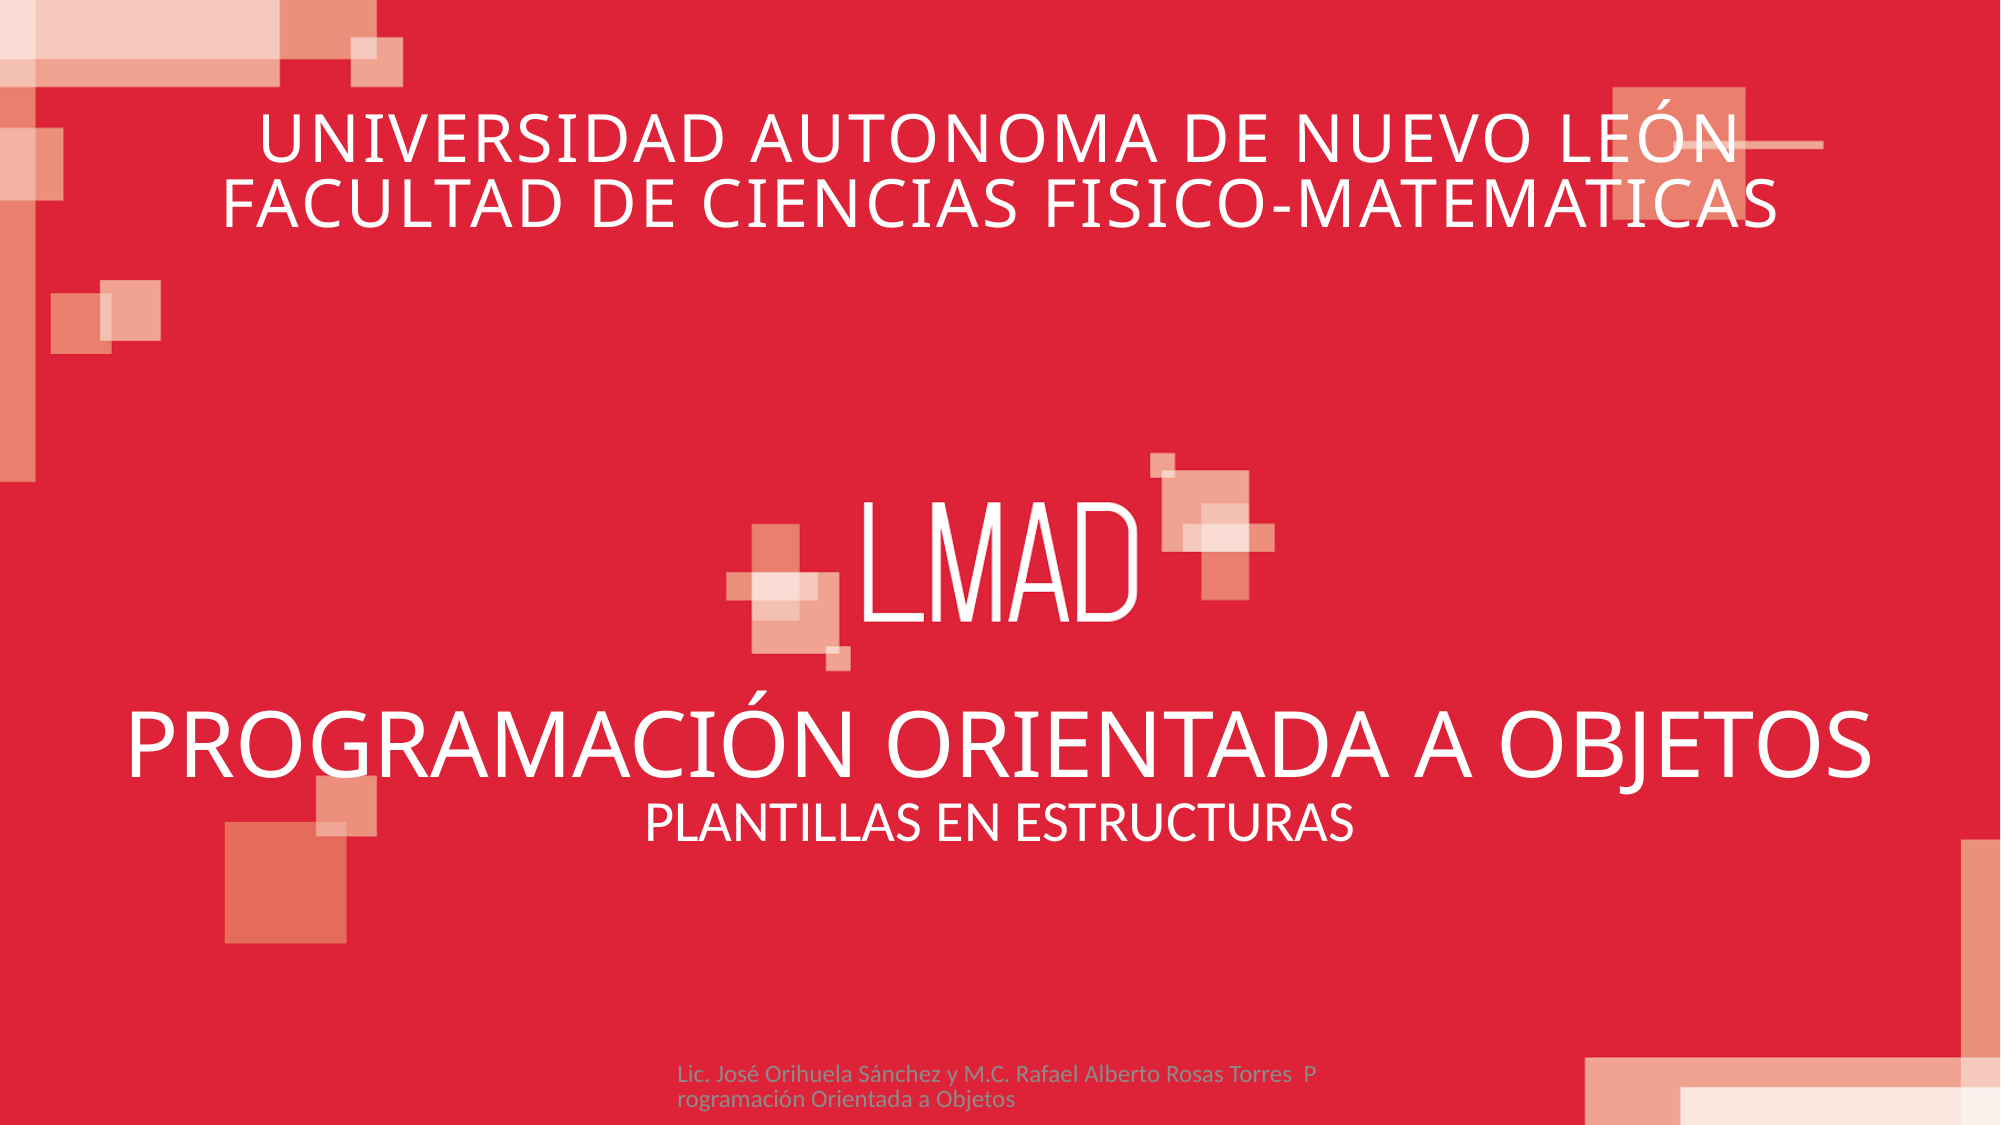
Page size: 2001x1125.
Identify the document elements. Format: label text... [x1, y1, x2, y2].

title PROGRAMACIÓN ORIENTADA A OBJETOS [0, 605, 2000, 783]
text_box UNIVERSIDAD AUTONOMA DE NUEVO LEÓN FACULTAD DE CIENCIAS FISICO-MATEMATICAS [60, 33, 1942, 319]
picture [0, 0, 2001, 1125]
footer Lic. José Orihuela Sánchez y M.C. Rafael Alberto Rosas Torres Programación Orientada a Objetos [662, 1042, 1338, 1103]
subtitle PLANTILLAS EN ESTRUCTURAS [0, 783, 2000, 998]
